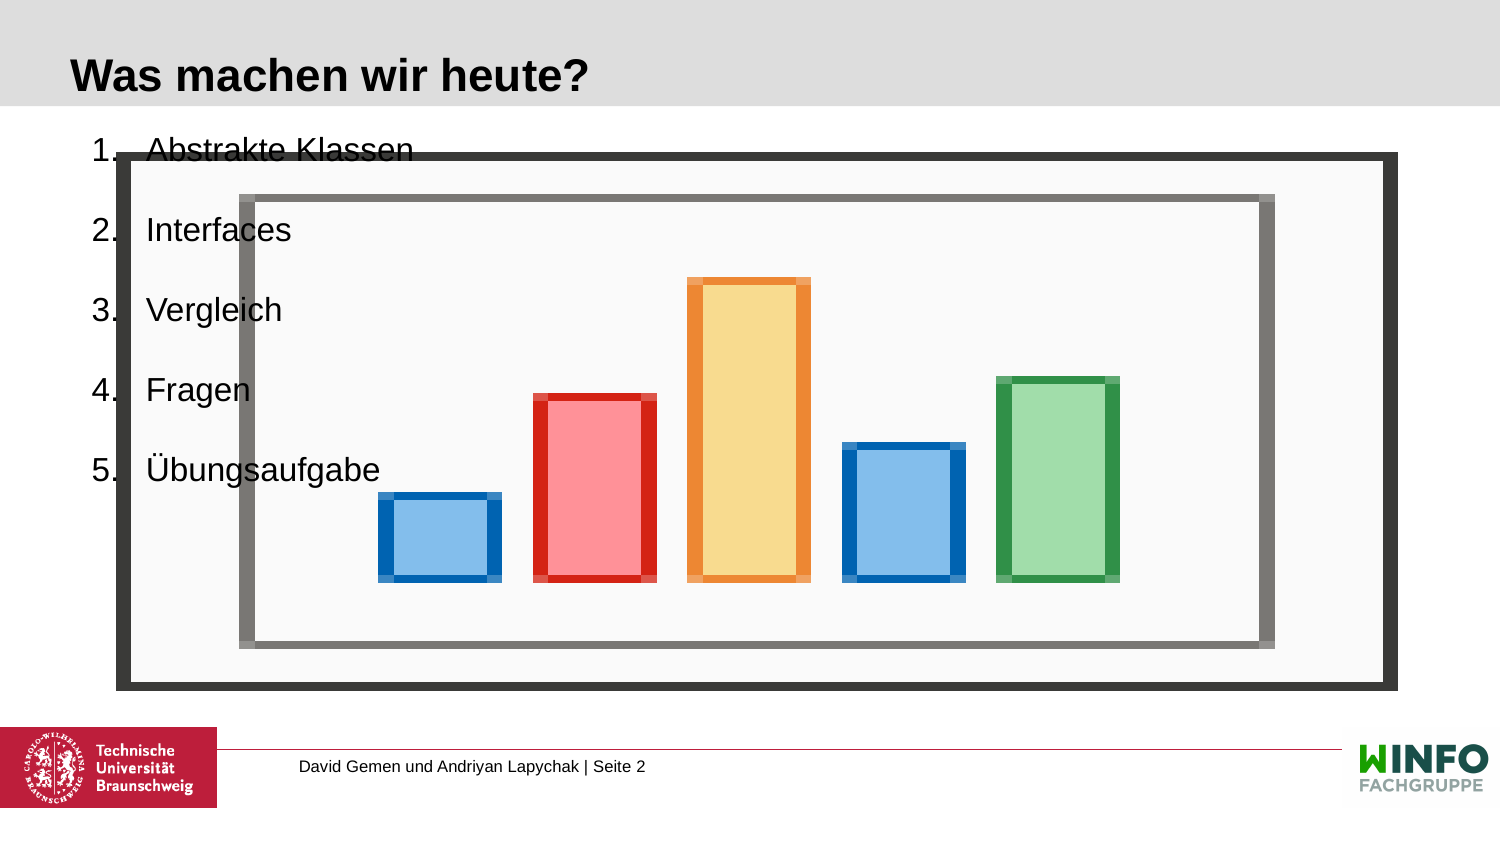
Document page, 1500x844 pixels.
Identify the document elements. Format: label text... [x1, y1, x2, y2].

text_box Abstrakte Klassen Interfaces Vergleich Fragen Übungsaufgabe [70, 128, 1445, 716]
title Was machen wir heute? [70, 13, 1445, 101]
picture [0, 727, 217, 808]
picture [1342, 727, 1500, 808]
